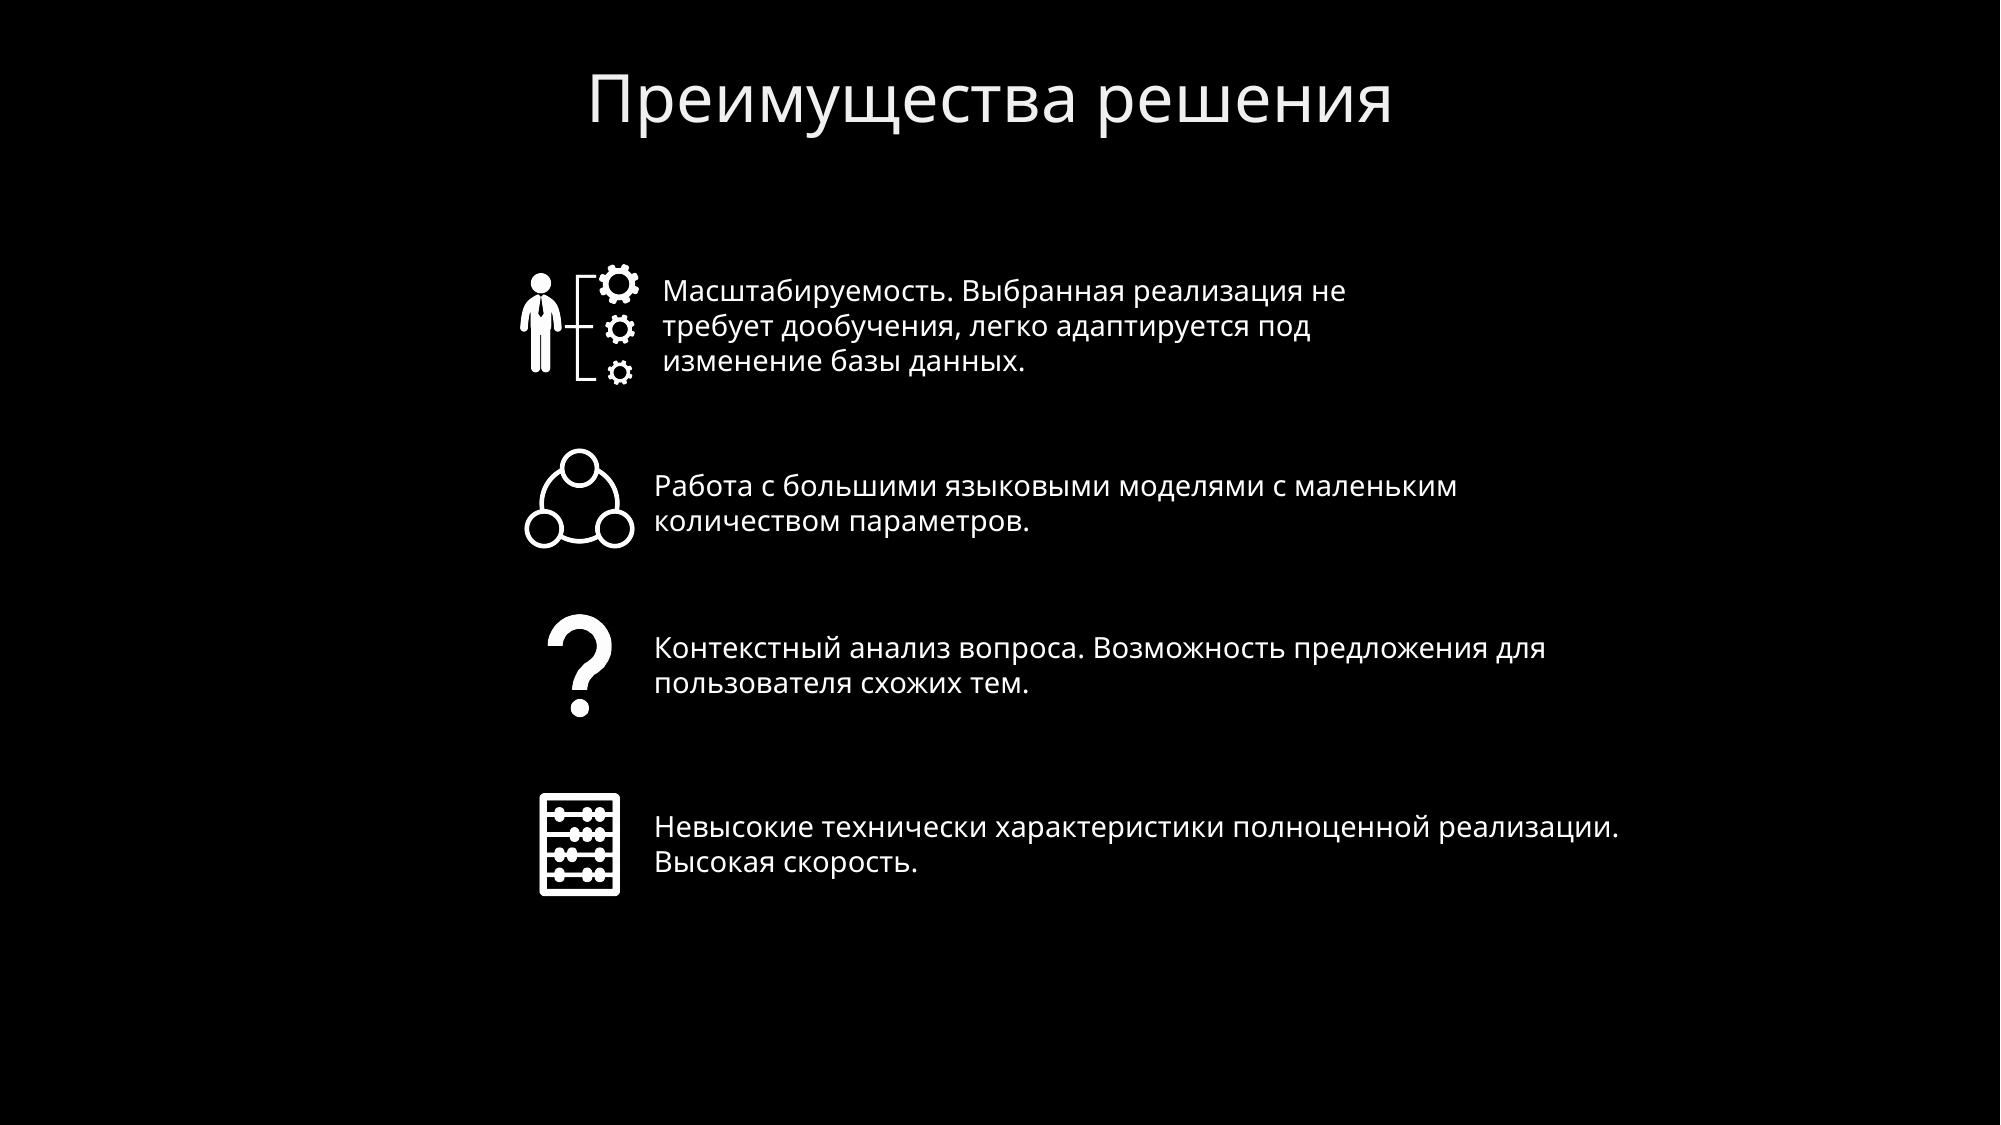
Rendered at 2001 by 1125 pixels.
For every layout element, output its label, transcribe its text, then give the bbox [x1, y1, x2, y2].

text_box Контекстный анализ вопроса. Возможность предложения для пользователя схожих тем. [640, 622, 1640, 707]
text_box Преимущества решения [491, 48, 1509, 144]
text_box Невысокие технически характеристики полноценной реализации. Высокая скорость. [640, 801, 1640, 886]
text_box Работа с большими языковыми моделями с маленьким количеством параметров. [640, 460, 1566, 546]
picture [519, 264, 640, 385]
picture [519, 443, 640, 564]
text_box Масштабируемость. Выбранная реализация не требует дообучения, легко адаптируется под изменение базы данных. [647, 264, 1400, 385]
picture [519, 784, 640, 905]
picture [519, 605, 640, 726]
